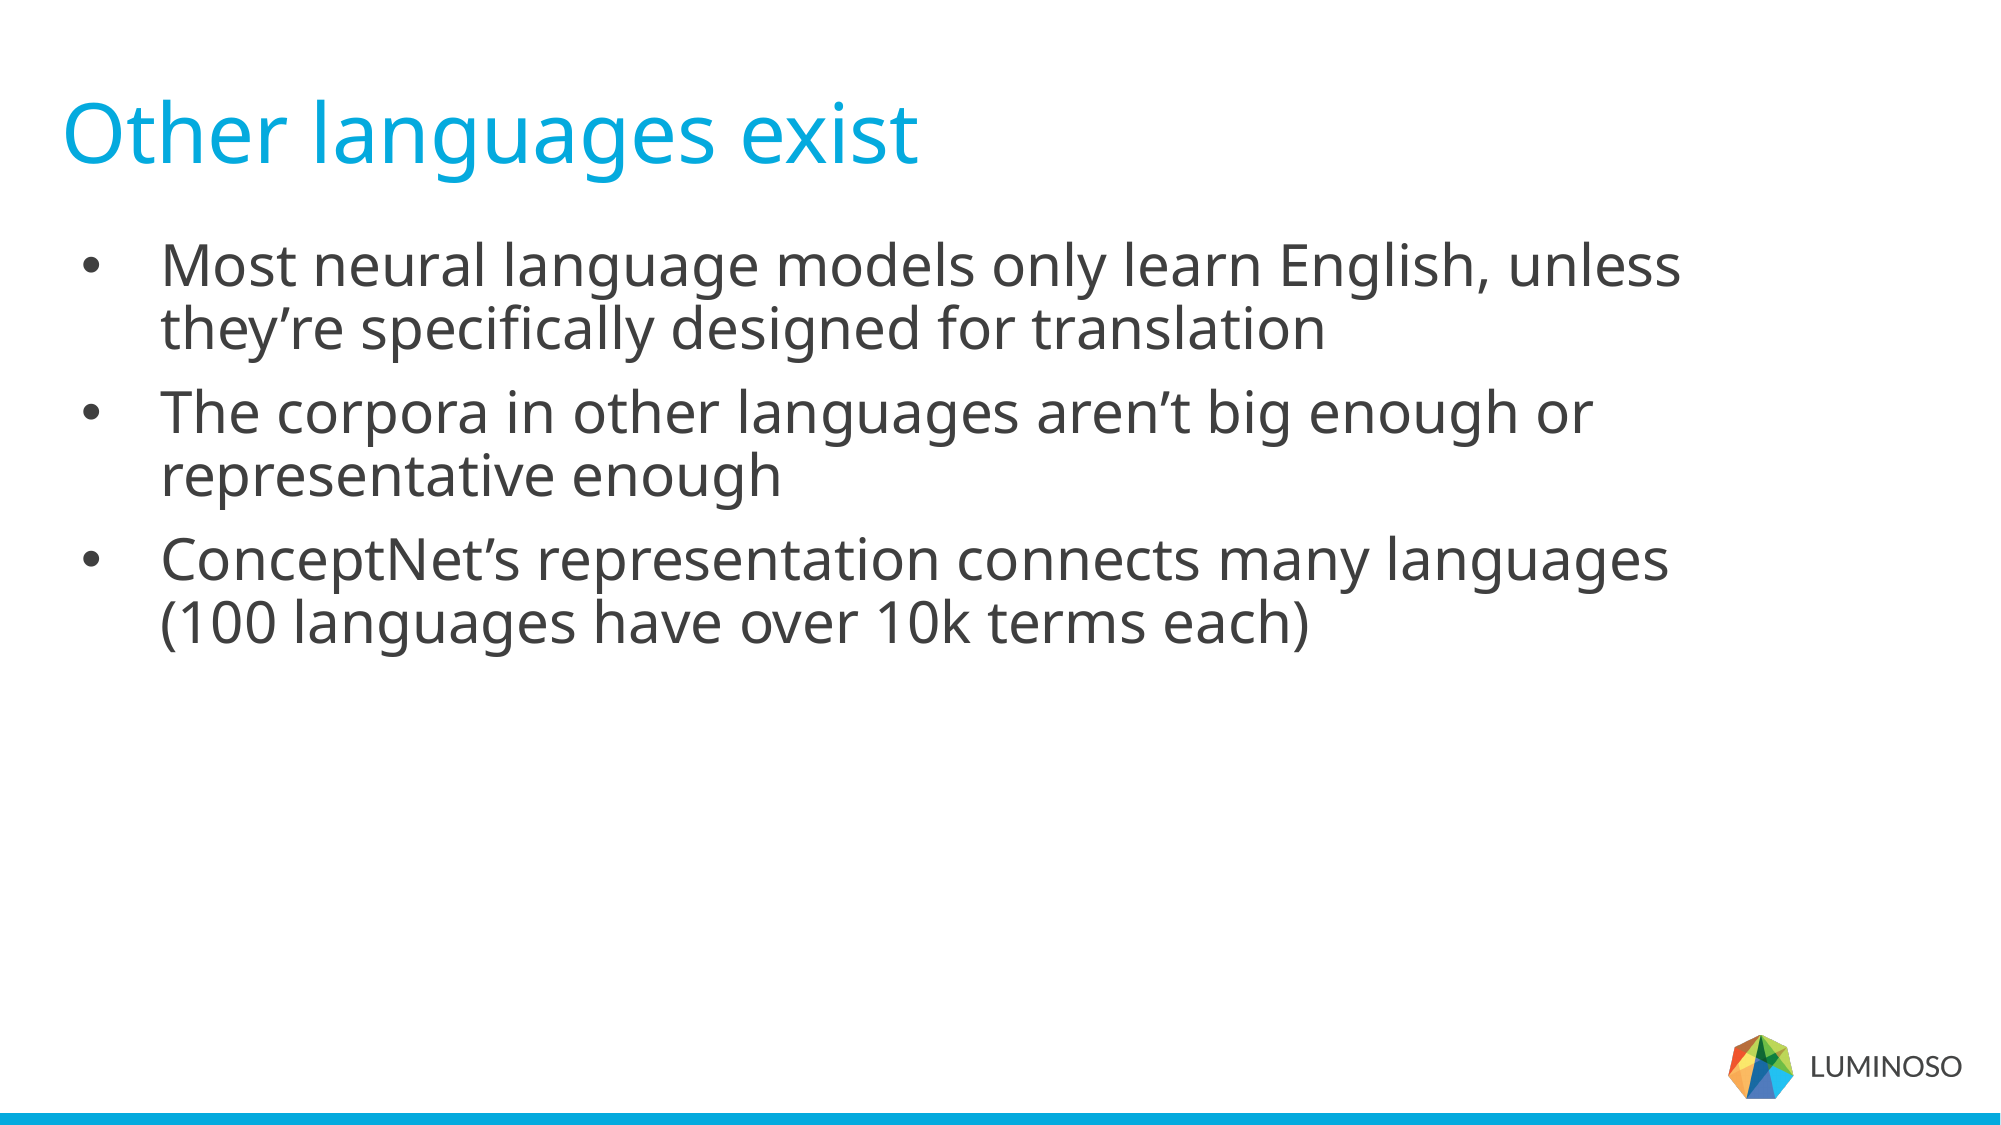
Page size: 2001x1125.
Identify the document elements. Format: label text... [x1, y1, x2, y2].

title Other languages exist [46, 76, 1772, 196]
list Most neural language models only learn English, unless they’re specifically designed for translation The corpora in other languages aren’t big enough or representative enough ConceptNet’s representation connects many languages (100 languages have over 10k terms each) [45, 229, 1771, 1006]
picture [1728, 1035, 1962, 1099]
